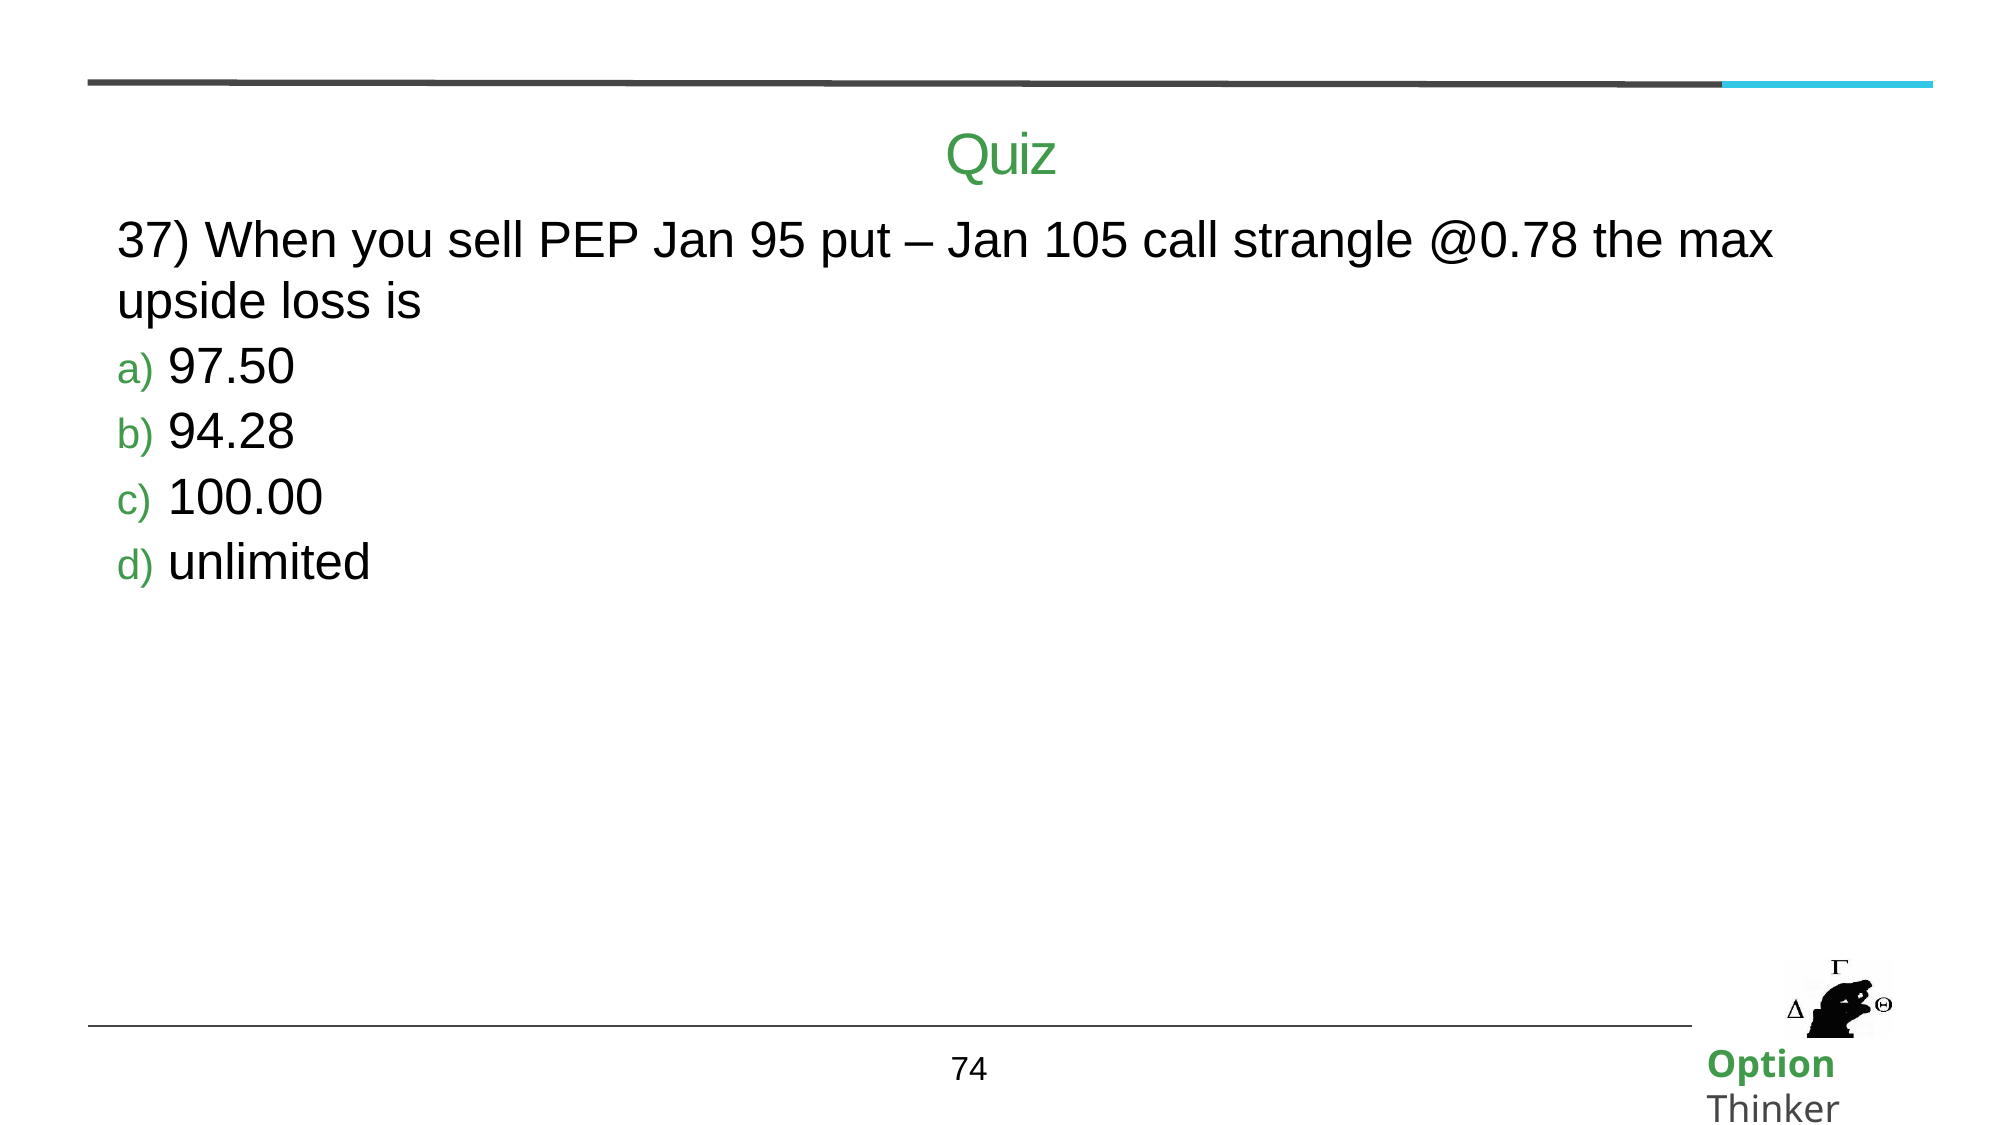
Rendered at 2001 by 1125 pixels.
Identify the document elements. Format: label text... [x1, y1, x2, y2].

list 37) When you sell PEP Jan 95 put – Jan 105 call strangle @0.78 the max upside loss is 97.50 94.28 100.00 unlimited [101, 198, 1902, 1003]
title Quiz [101, 102, 1902, 198]
picture [1785, 1003, 1893, 1038]
